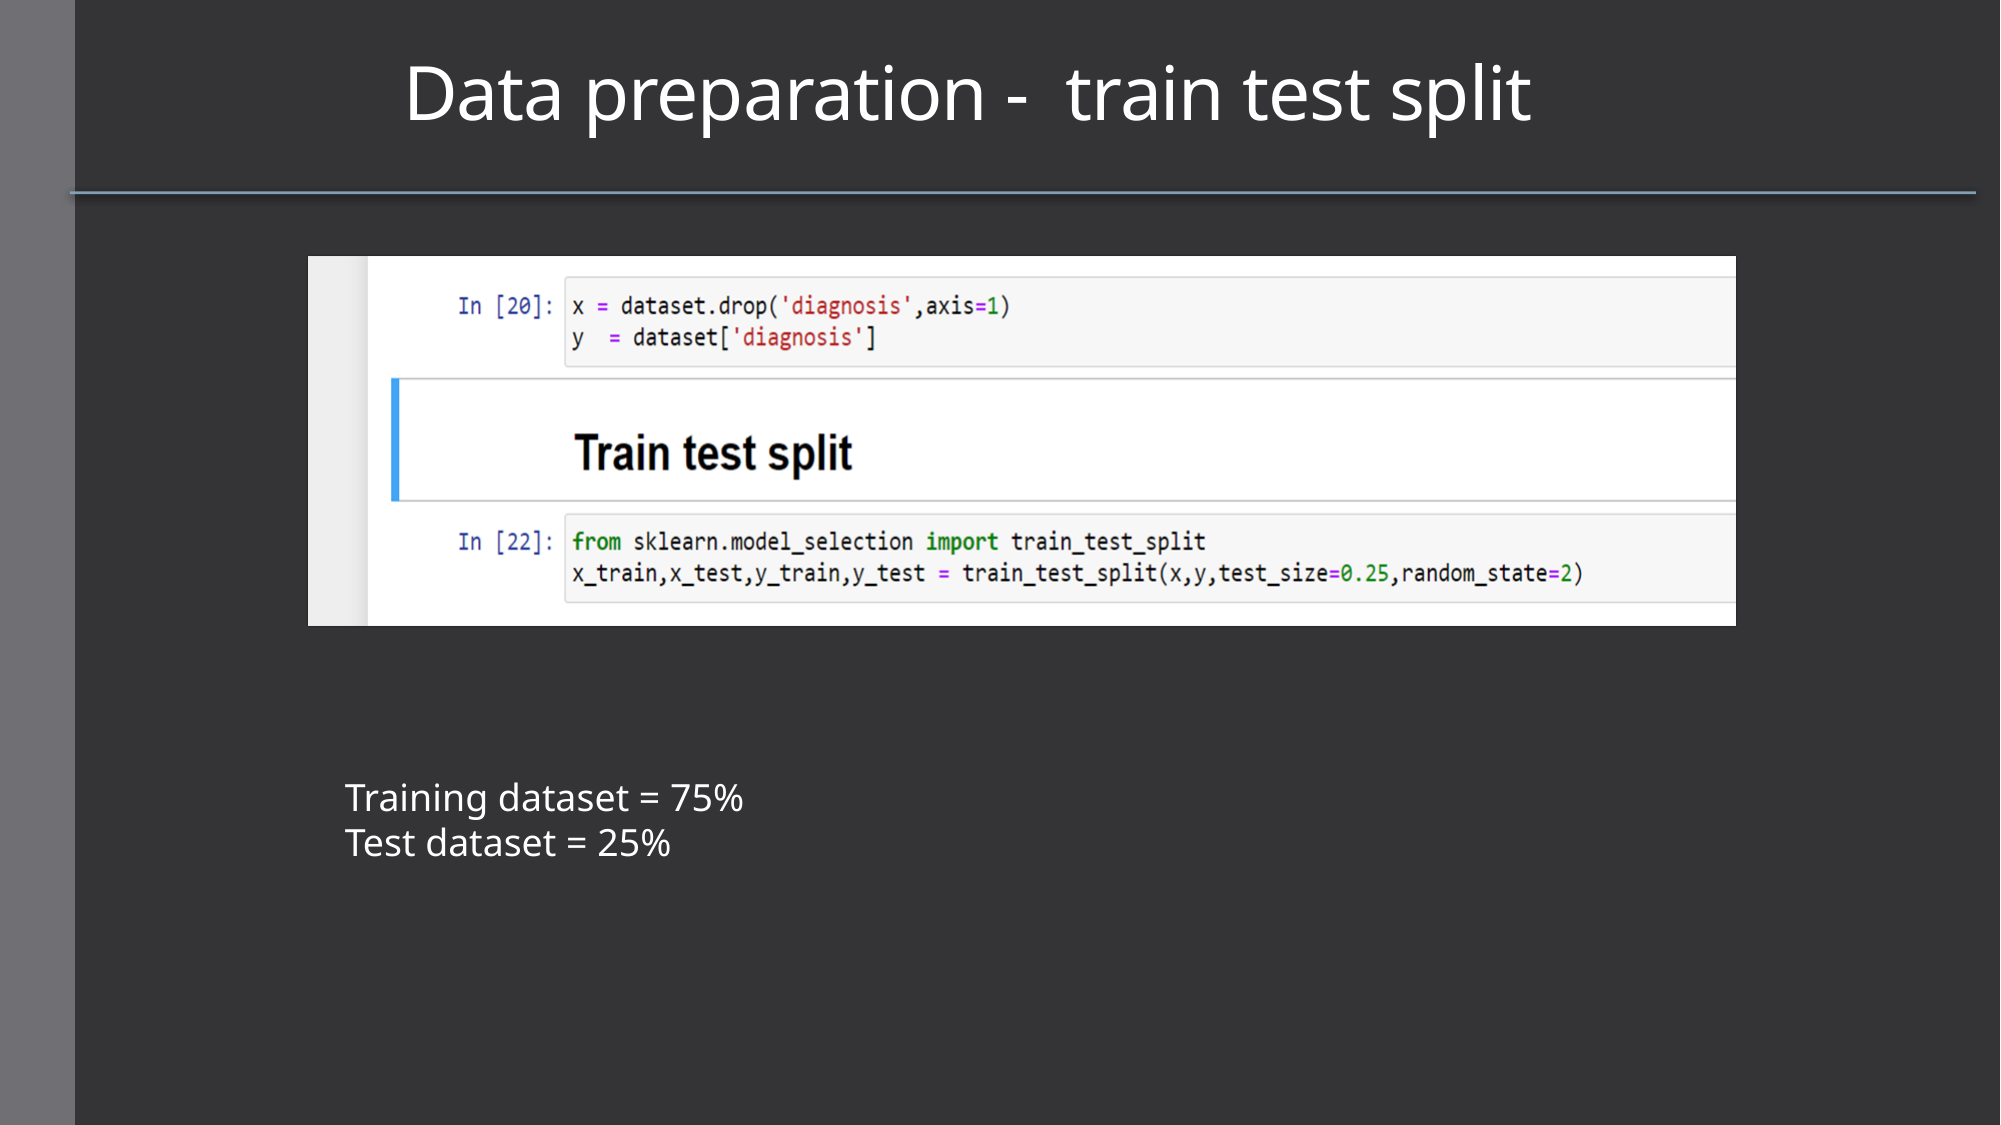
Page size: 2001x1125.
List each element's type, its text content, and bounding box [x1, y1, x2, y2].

picture [303, 251, 1741, 631]
text_box Training dataset = 75% Test dataset = 25% [330, 767, 1358, 917]
title Data preparation - train test split [195, 10, 1741, 143]
